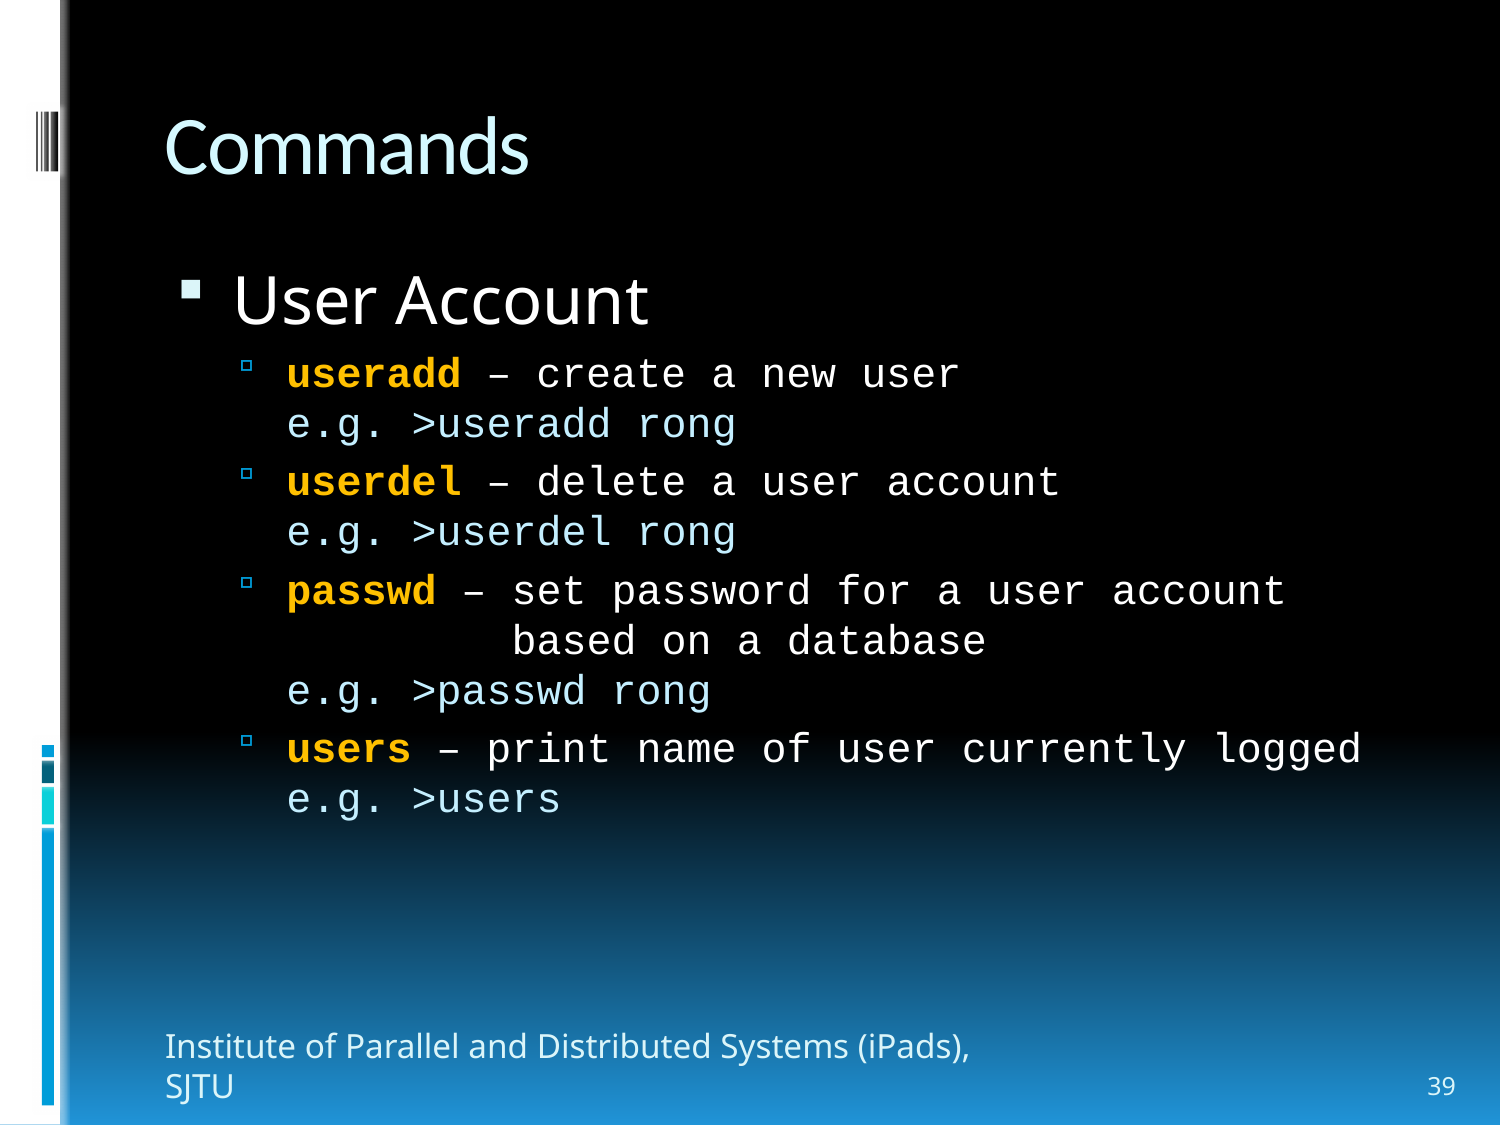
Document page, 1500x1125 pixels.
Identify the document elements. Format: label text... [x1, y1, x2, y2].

list User Account useradd – create a new user e.g. >useradd rong userdel – delete a user account e.g. >userdel rong passwd – set password for a user account based on a database e.g. >passwd rong users – print name of user currently logged e.g. >users [149, 249, 1500, 1001]
title Commands [150, 84, 1425, 235]
footer Institute of Parallel and Distributed Systems (iPads), SJTU [150, 1052, 1063, 1113]
slide_number 39 [1412, 1052, 1488, 1113]
